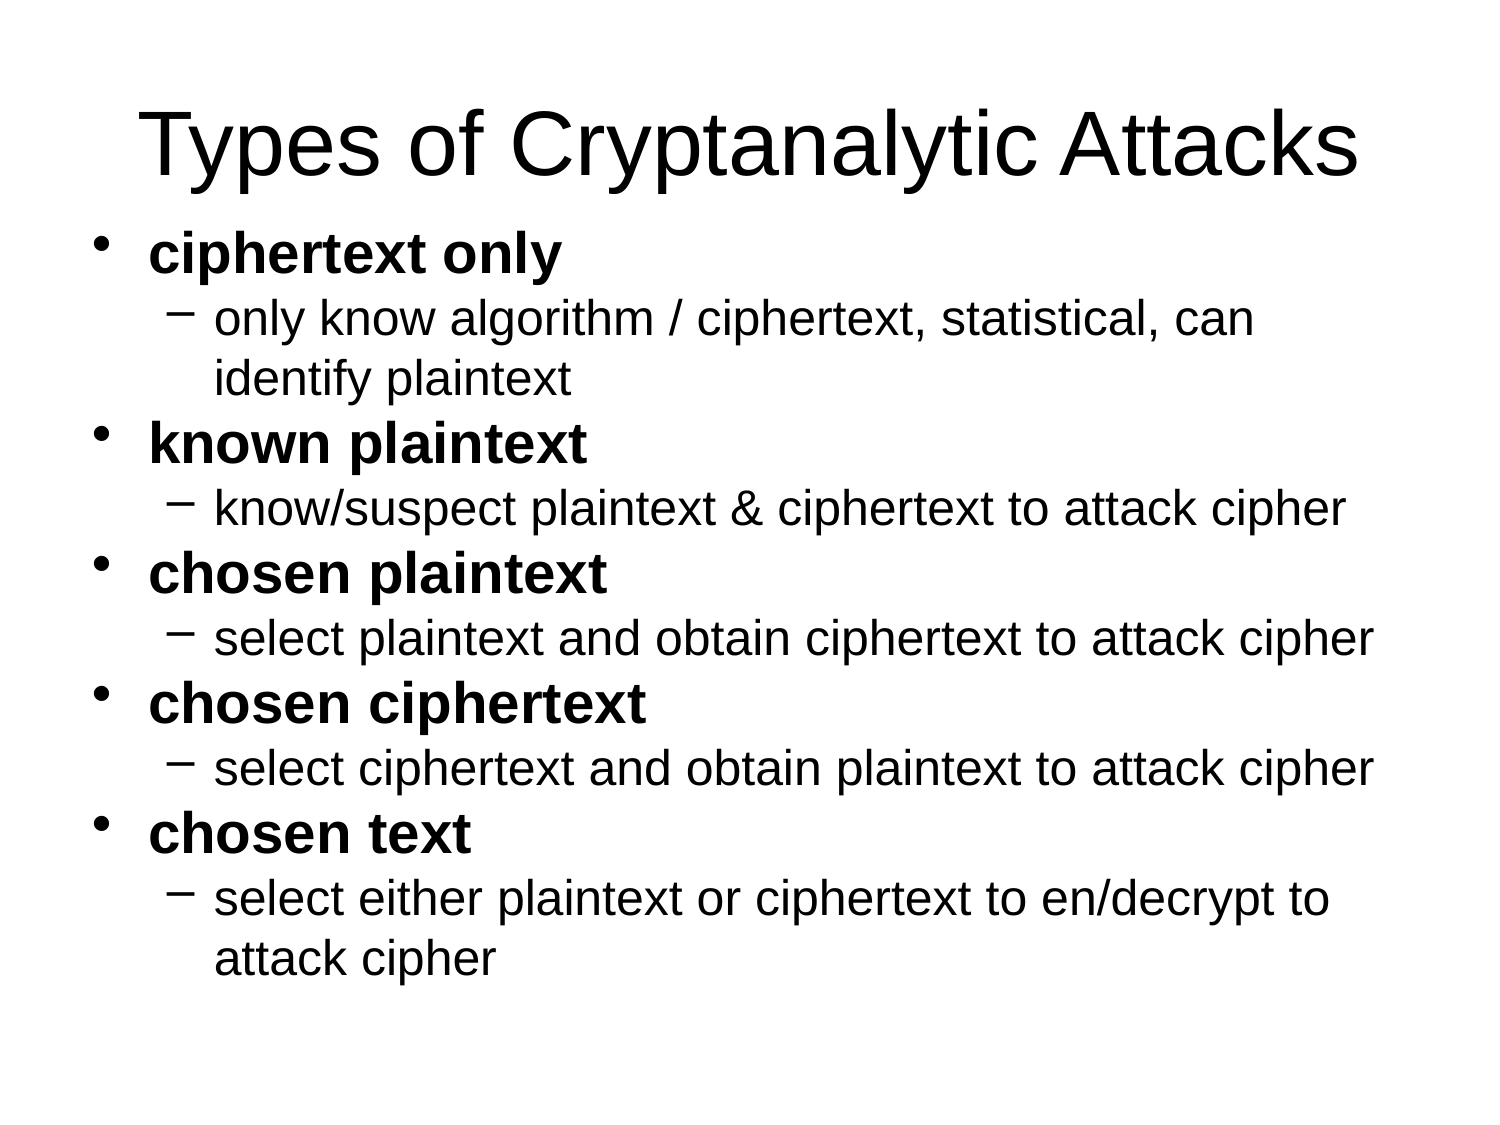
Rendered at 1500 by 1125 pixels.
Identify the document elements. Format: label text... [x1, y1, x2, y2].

title Types of Cryptanalytic Attacks [75, 45, 1425, 233]
list ciphertext only only know algorithm / ciphertext, statistical, can identify plaintext known plaintext know/suspect plaintext & ciphertext to attack cipher chosen plaintext select plaintext and obtain ciphertext to attack cipher chosen ciphertext select ciphertext and obtain plaintext to attack cipher chosen text select either plaintext or ciphertext to en/decrypt to attack cipher [76, 208, 1427, 1125]
